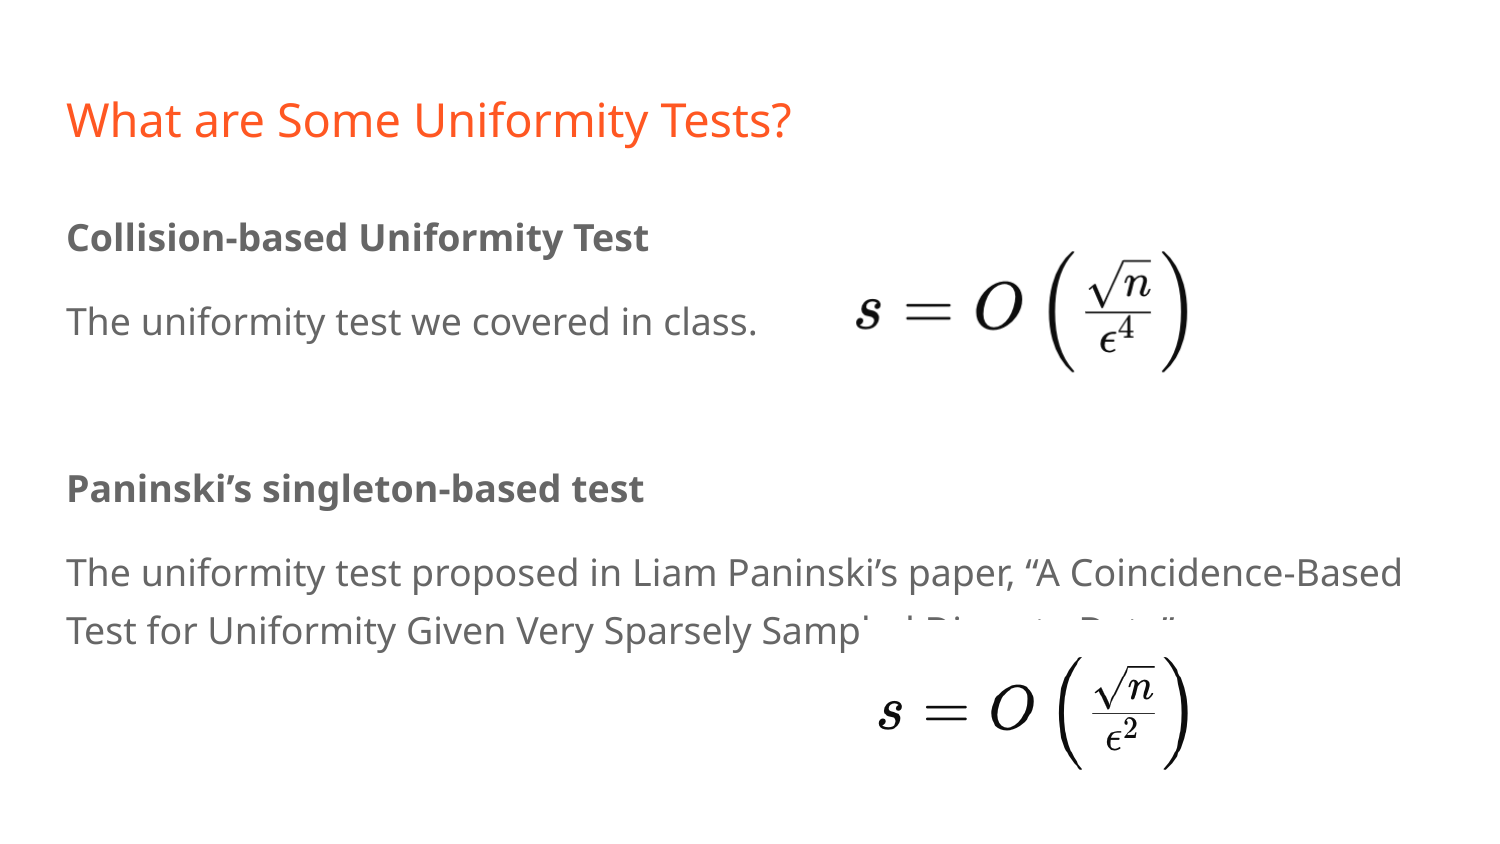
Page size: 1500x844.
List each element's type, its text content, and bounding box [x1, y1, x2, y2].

picture [840, 239, 1247, 408]
picture [860, 620, 1227, 789]
title What are Some Uniformity Tests? [51, 72, 1449, 167]
list Collision-based Uniformity Test The uniformity test we covered in class. Paninski’s singleton-based test The uniformity test proposed in Liam Paninski’s paper, “A Coincidence-Based Test for Uniformity Given Very Sparsely Sampled Discrete Data”. [51, 189, 1449, 804]
